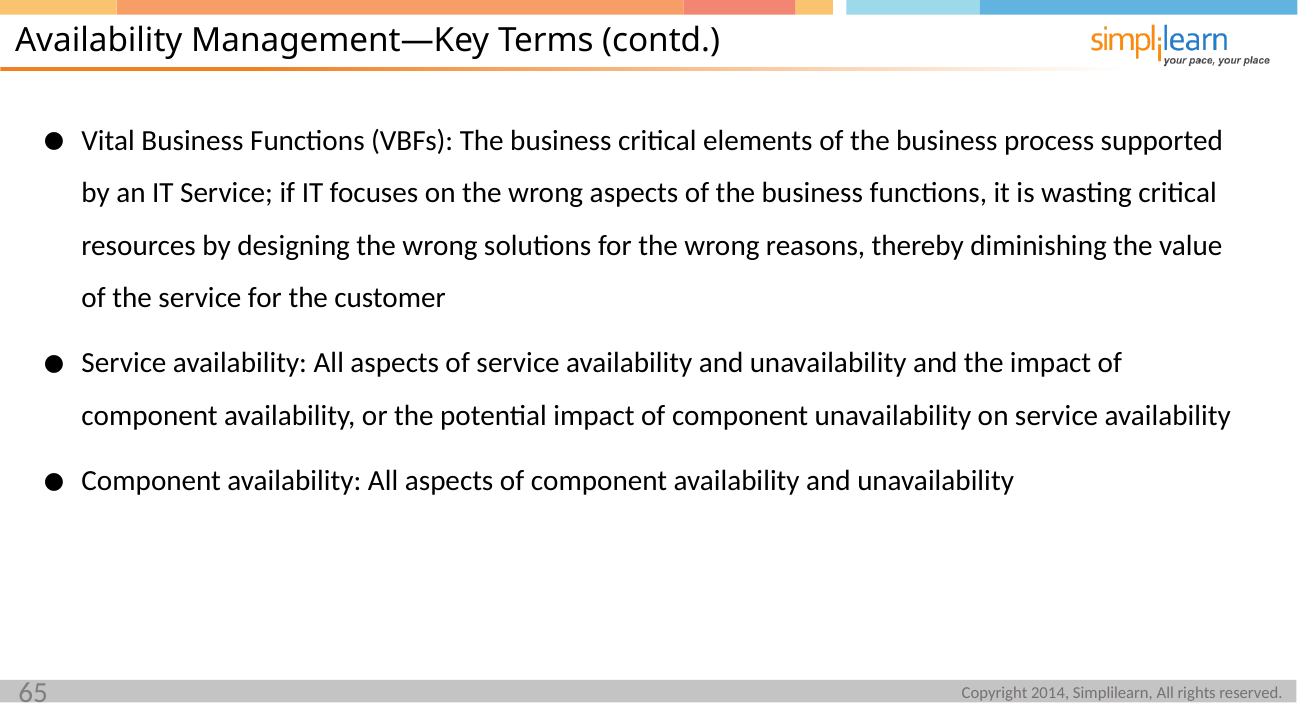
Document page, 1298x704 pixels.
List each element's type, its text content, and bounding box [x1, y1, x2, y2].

list Availability Management—Key Terms (contd.) [0, 14, 1062, 67]
list Vital Business Functions (VBFs): The business critical elements of the business process supported by an IT Service; if IT focuses on the wrong aspects of the business functions, it is wasting critical resources by designing the wrong solutions for the wrong reasons, thereby diminishing the value of the service for the customer Service availability: All aspects of service availability and unavailability and the impact of component availability, or the potential impact of component unavailability on service availability Component availability: All aspects of component availability and unavailability [29, 96, 1269, 656]
picture [1089, 15, 1270, 71]
slide_number 65 [3, 665, 98, 703]
